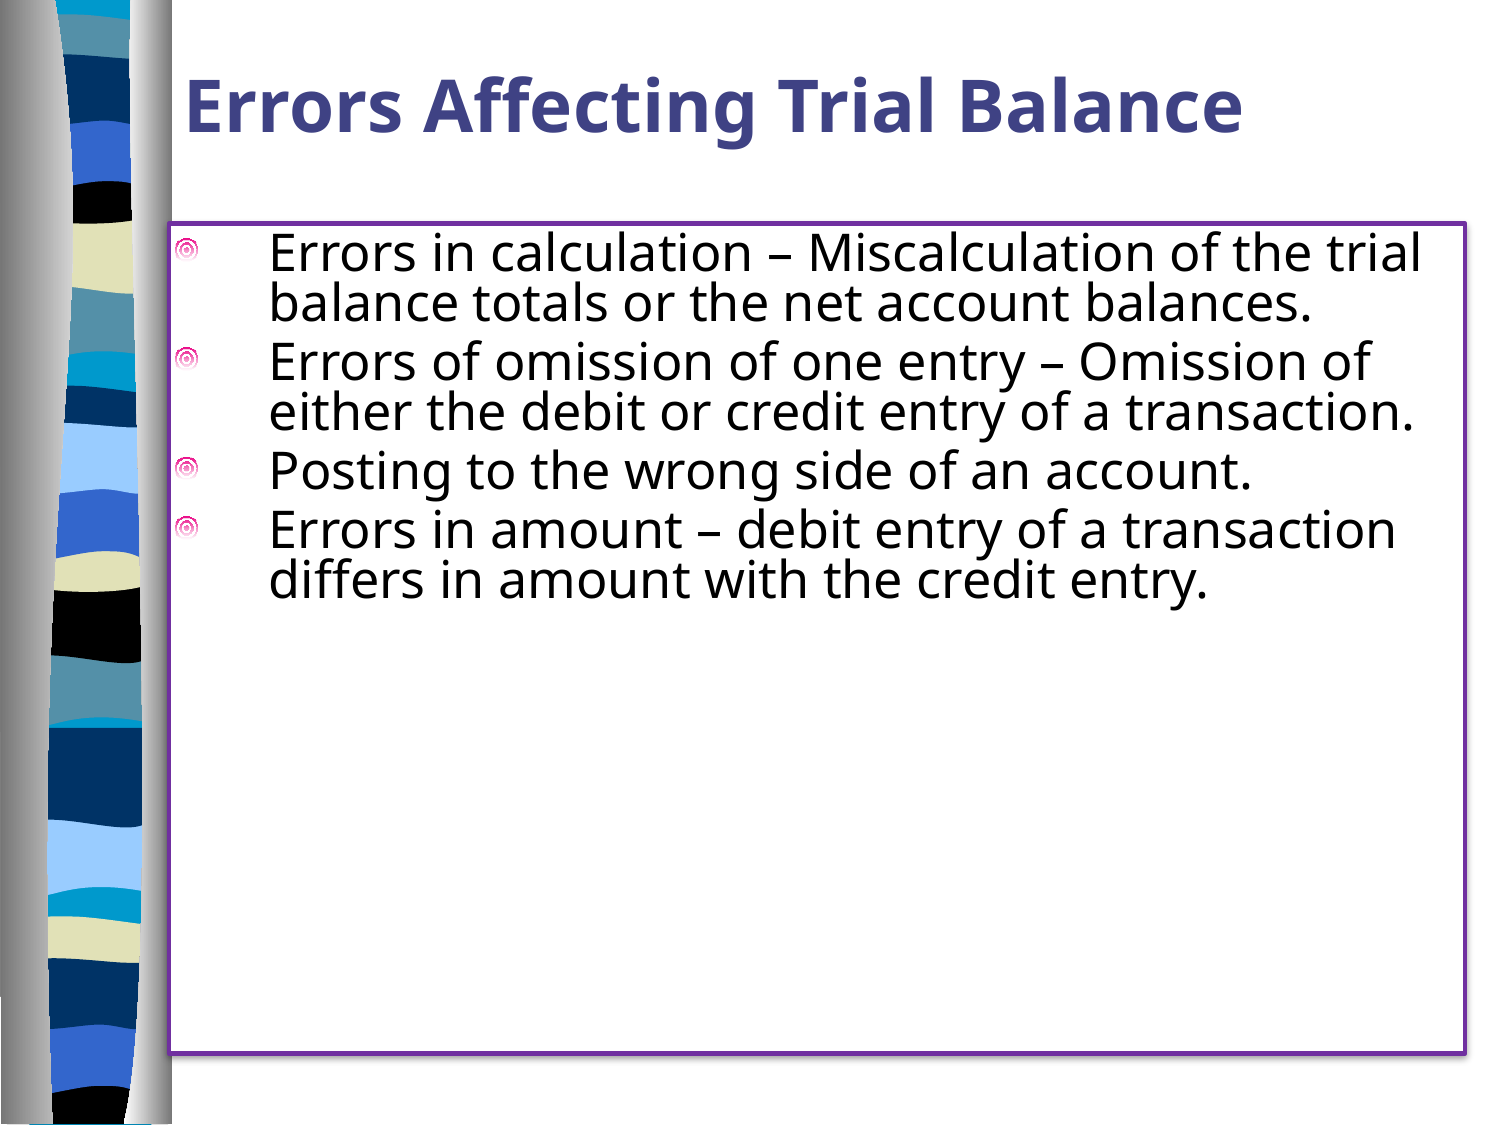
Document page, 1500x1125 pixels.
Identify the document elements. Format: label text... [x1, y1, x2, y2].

picture [169, 510, 204, 546]
picture [169, 451, 204, 486]
text_box Errors Affecting Trial Balance [168, 20, 1443, 186]
picture [169, 232, 204, 268]
picture [169, 341, 204, 377]
text_box Errors in calculation – Miscalculation of the trial balance totals or the net account balances. Errors of omission of one entry – Omission of either the debit or credit entry of a transaction. Posting to the wrong side of an account. Errors in amount – debit entry of a transaction differs in amount with the credit entry. [168, 223, 1466, 1054]
